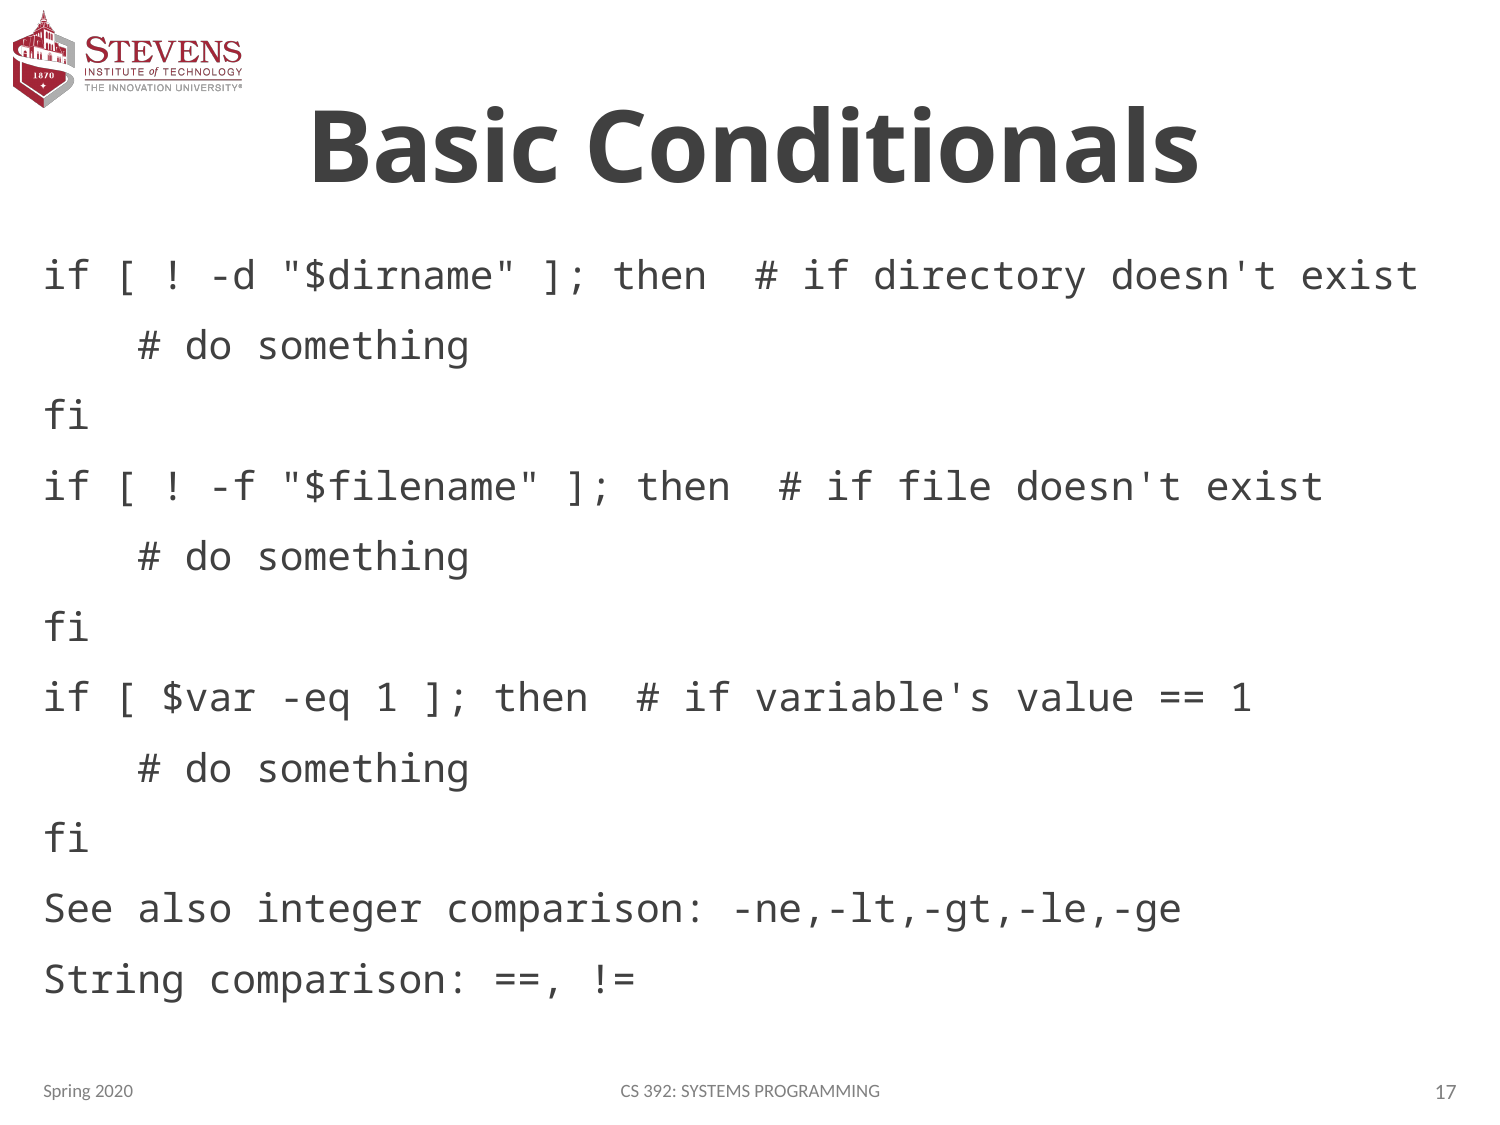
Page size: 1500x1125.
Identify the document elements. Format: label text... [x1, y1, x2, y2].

picture [13, 10, 135, 108]
list if [ ! -d "$dirname" ]; then # if directory doesn't exist # do something fi if [ ! -f "$filename" ]; then # if file doesn't exist # do something fi if [ $var -eq 1 ]; then # if variable's value == 1 # do something fi See also integer comparison: -ne,-lt,-gt,-le,-ge String comparison: ==, != [28, 247, 1472, 1021]
slide_number Spring 2020 [28, 1059, 333, 1120]
title Basic Conditionals [135, 5, 1373, 211]
footer CS 392: Systems Programming [453, 1059, 1047, 1120]
slide_number 17 [1310, 1060, 1472, 1121]
